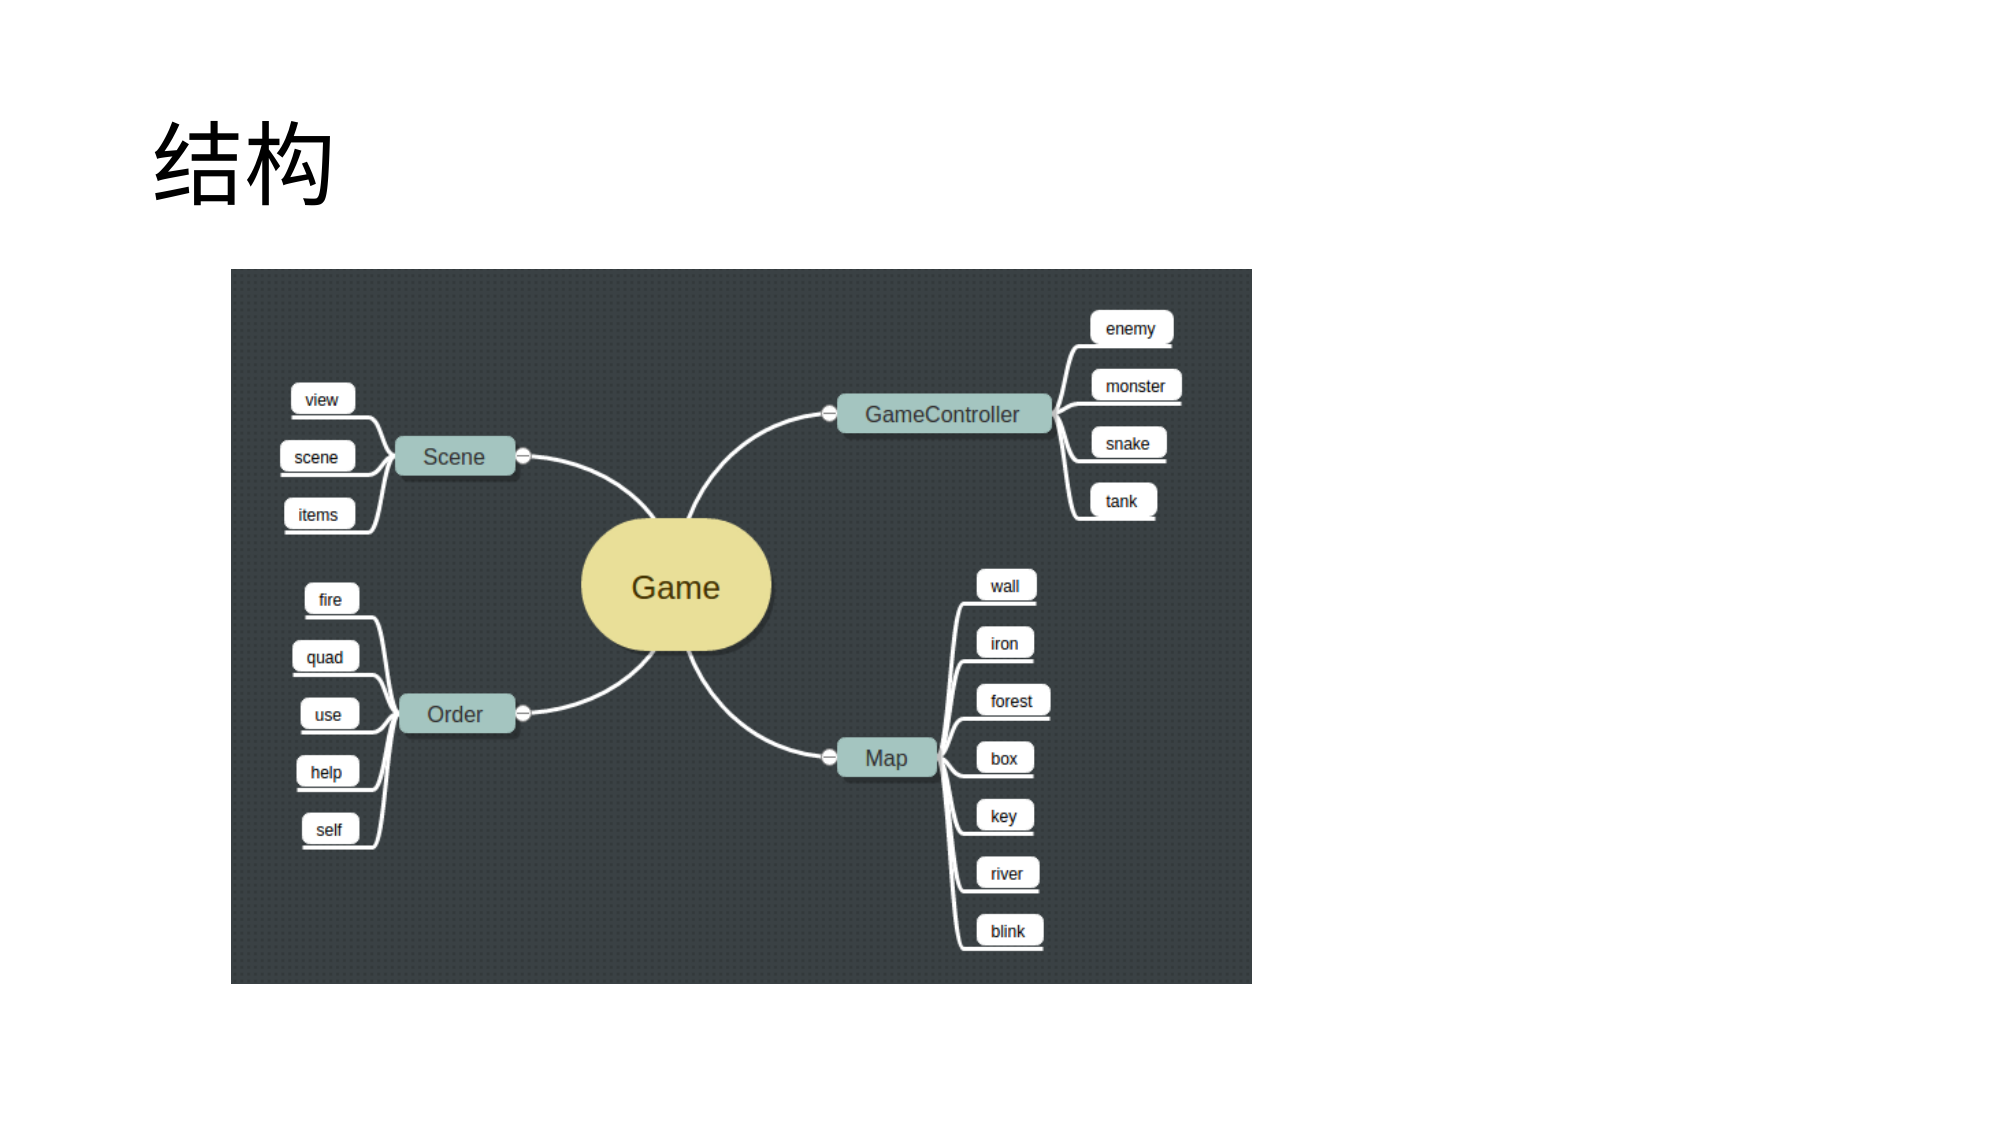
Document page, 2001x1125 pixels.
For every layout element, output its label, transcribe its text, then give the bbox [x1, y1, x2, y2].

title 结构 [137, 59, 1863, 278]
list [231, 269, 1252, 984]
